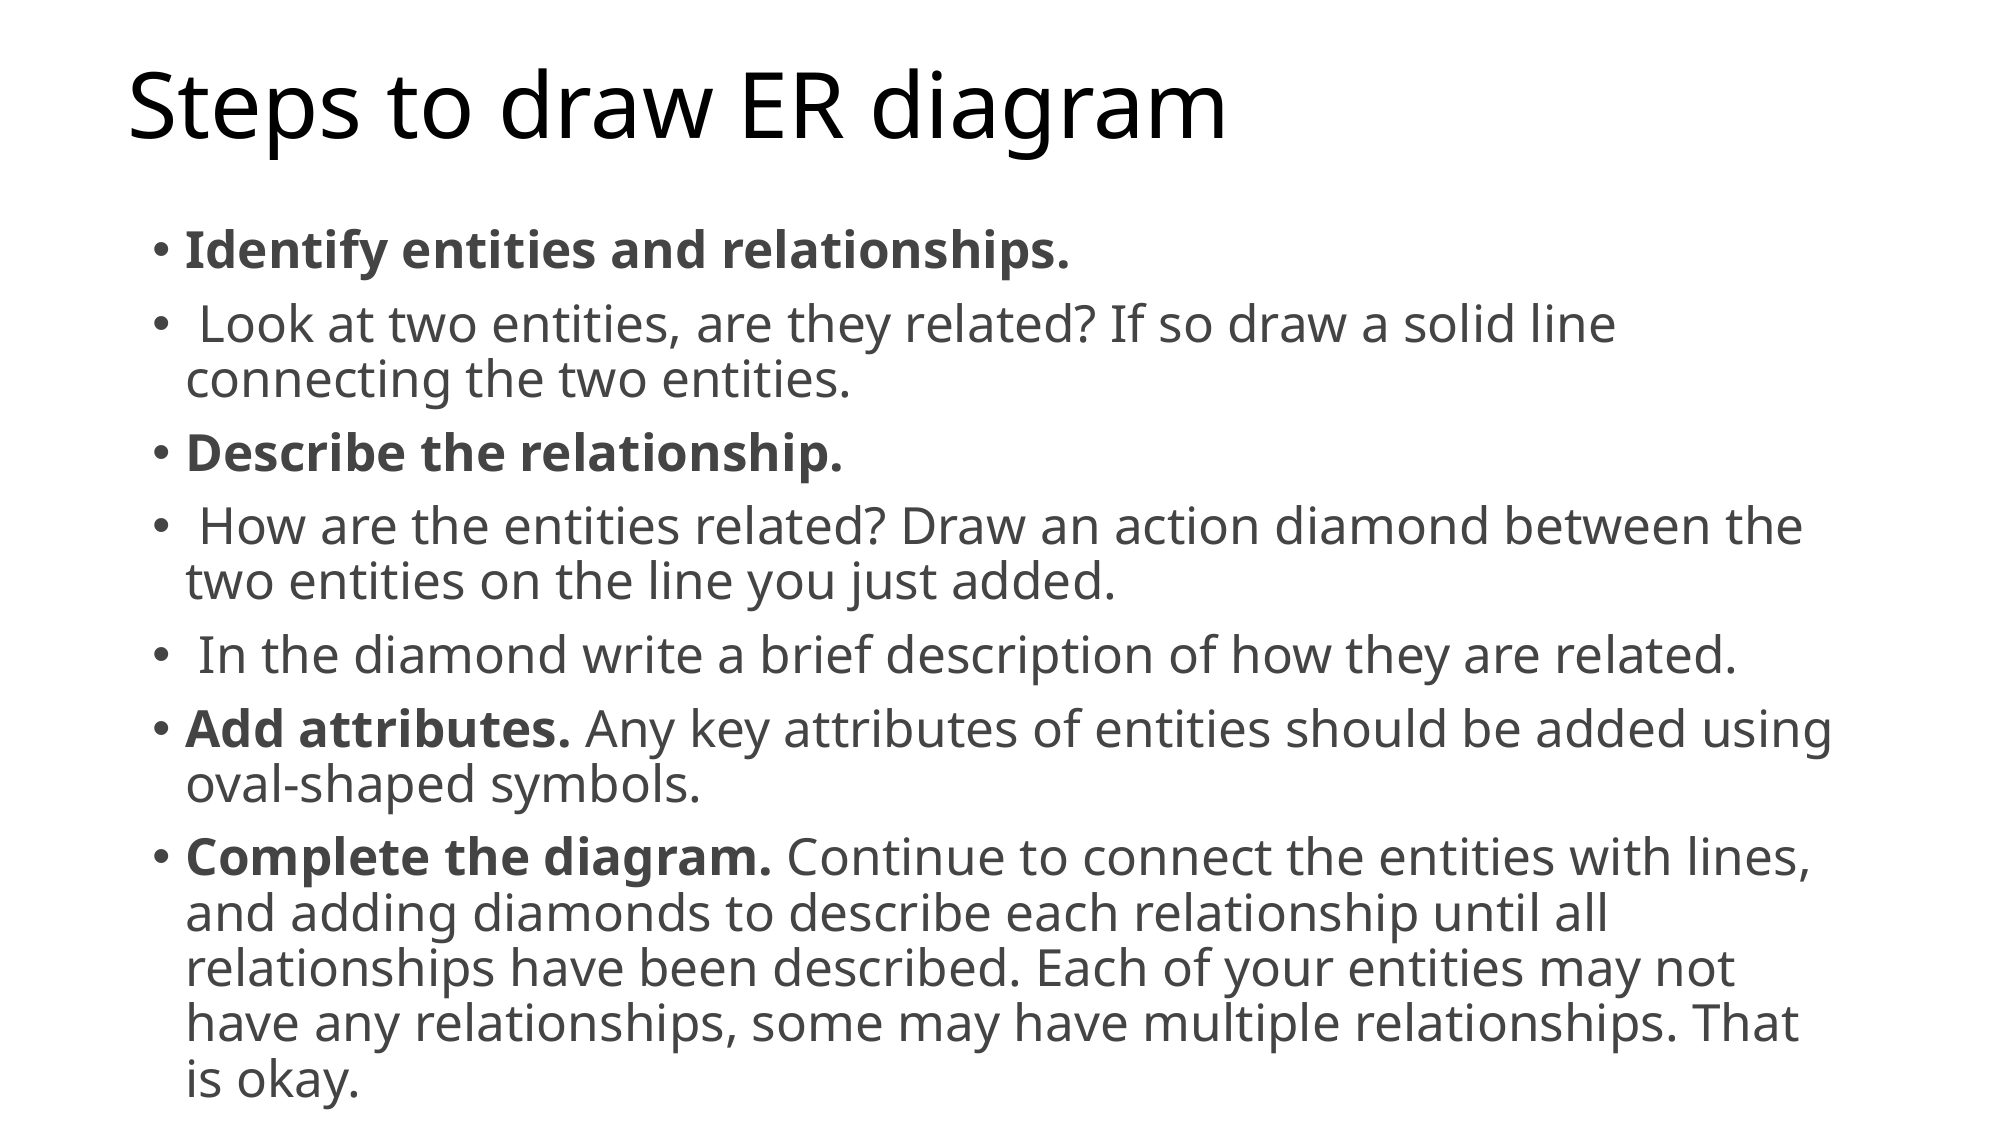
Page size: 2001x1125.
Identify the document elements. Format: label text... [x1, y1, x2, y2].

title Steps to draw ER diagram [112, 0, 1838, 218]
list Identify entities and relationships. Look at two entities, are they related? If so draw a solid line connecting the two entities. Describe the relationship. How are the entities related? Draw an action diamond between the two entities on the line you just added. In the diamond write a brief description of how they are related. Add attributes. Any key attributes of entities should be added using oval-shaped symbols. Complete the diagram. Continue to connect the entities with lines, and adding diamonds to describe each relationship until all relationships have been described. Each of your entities may not have any relationships, some may have multiple relationships. That is okay. [137, 216, 1863, 1125]
